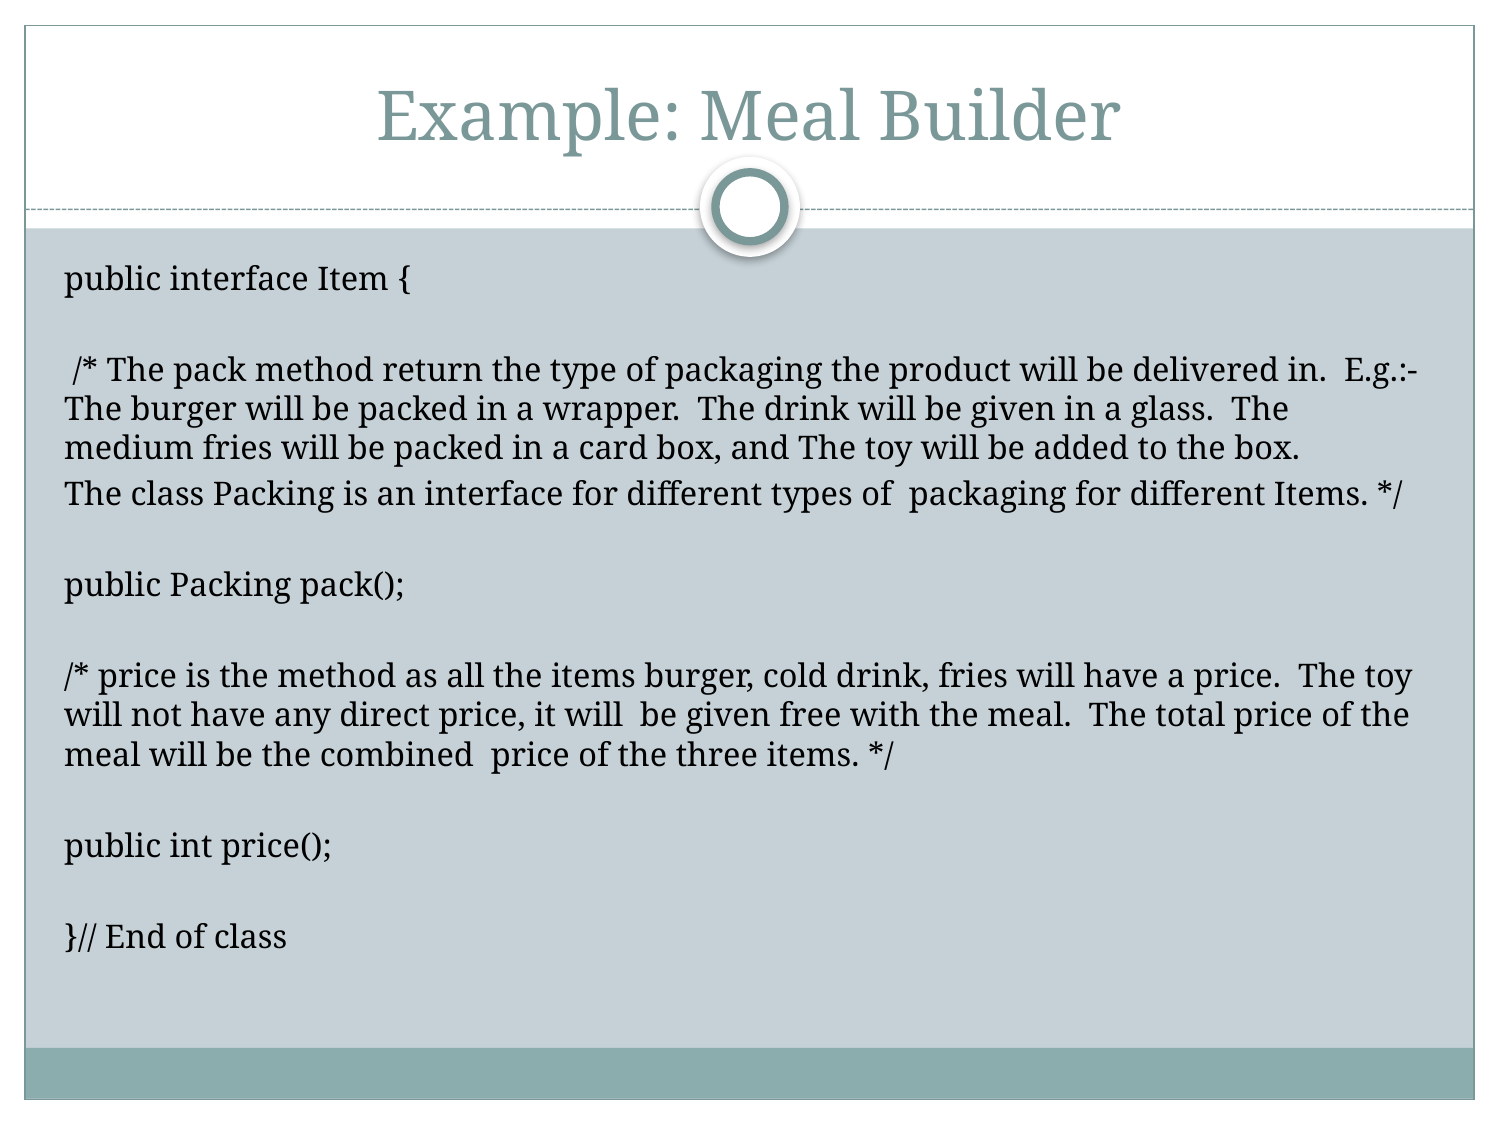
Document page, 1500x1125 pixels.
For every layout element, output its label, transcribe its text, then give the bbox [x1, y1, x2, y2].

title Example: Meal Builder [49, 37, 1450, 162]
list public interface Item { /* The pack method return the type of packaging the product will be delivered in. E.g.:- The burger will be packed in a wrapper. The drink will be given in a glass. The medium fries will be packed in a card box, and The toy will be added to the box. The class Packing is an interface for different types of packaging for different Items. */ public Packing pack(); /* price is the method as all the items burger, cold drink, fries will have a price. The toy will not have any direct price, it will be given free with the meal. The total price of the meal will be the combined price of the three items. */ public int price(); }// End of class [49, 250, 1445, 1001]
